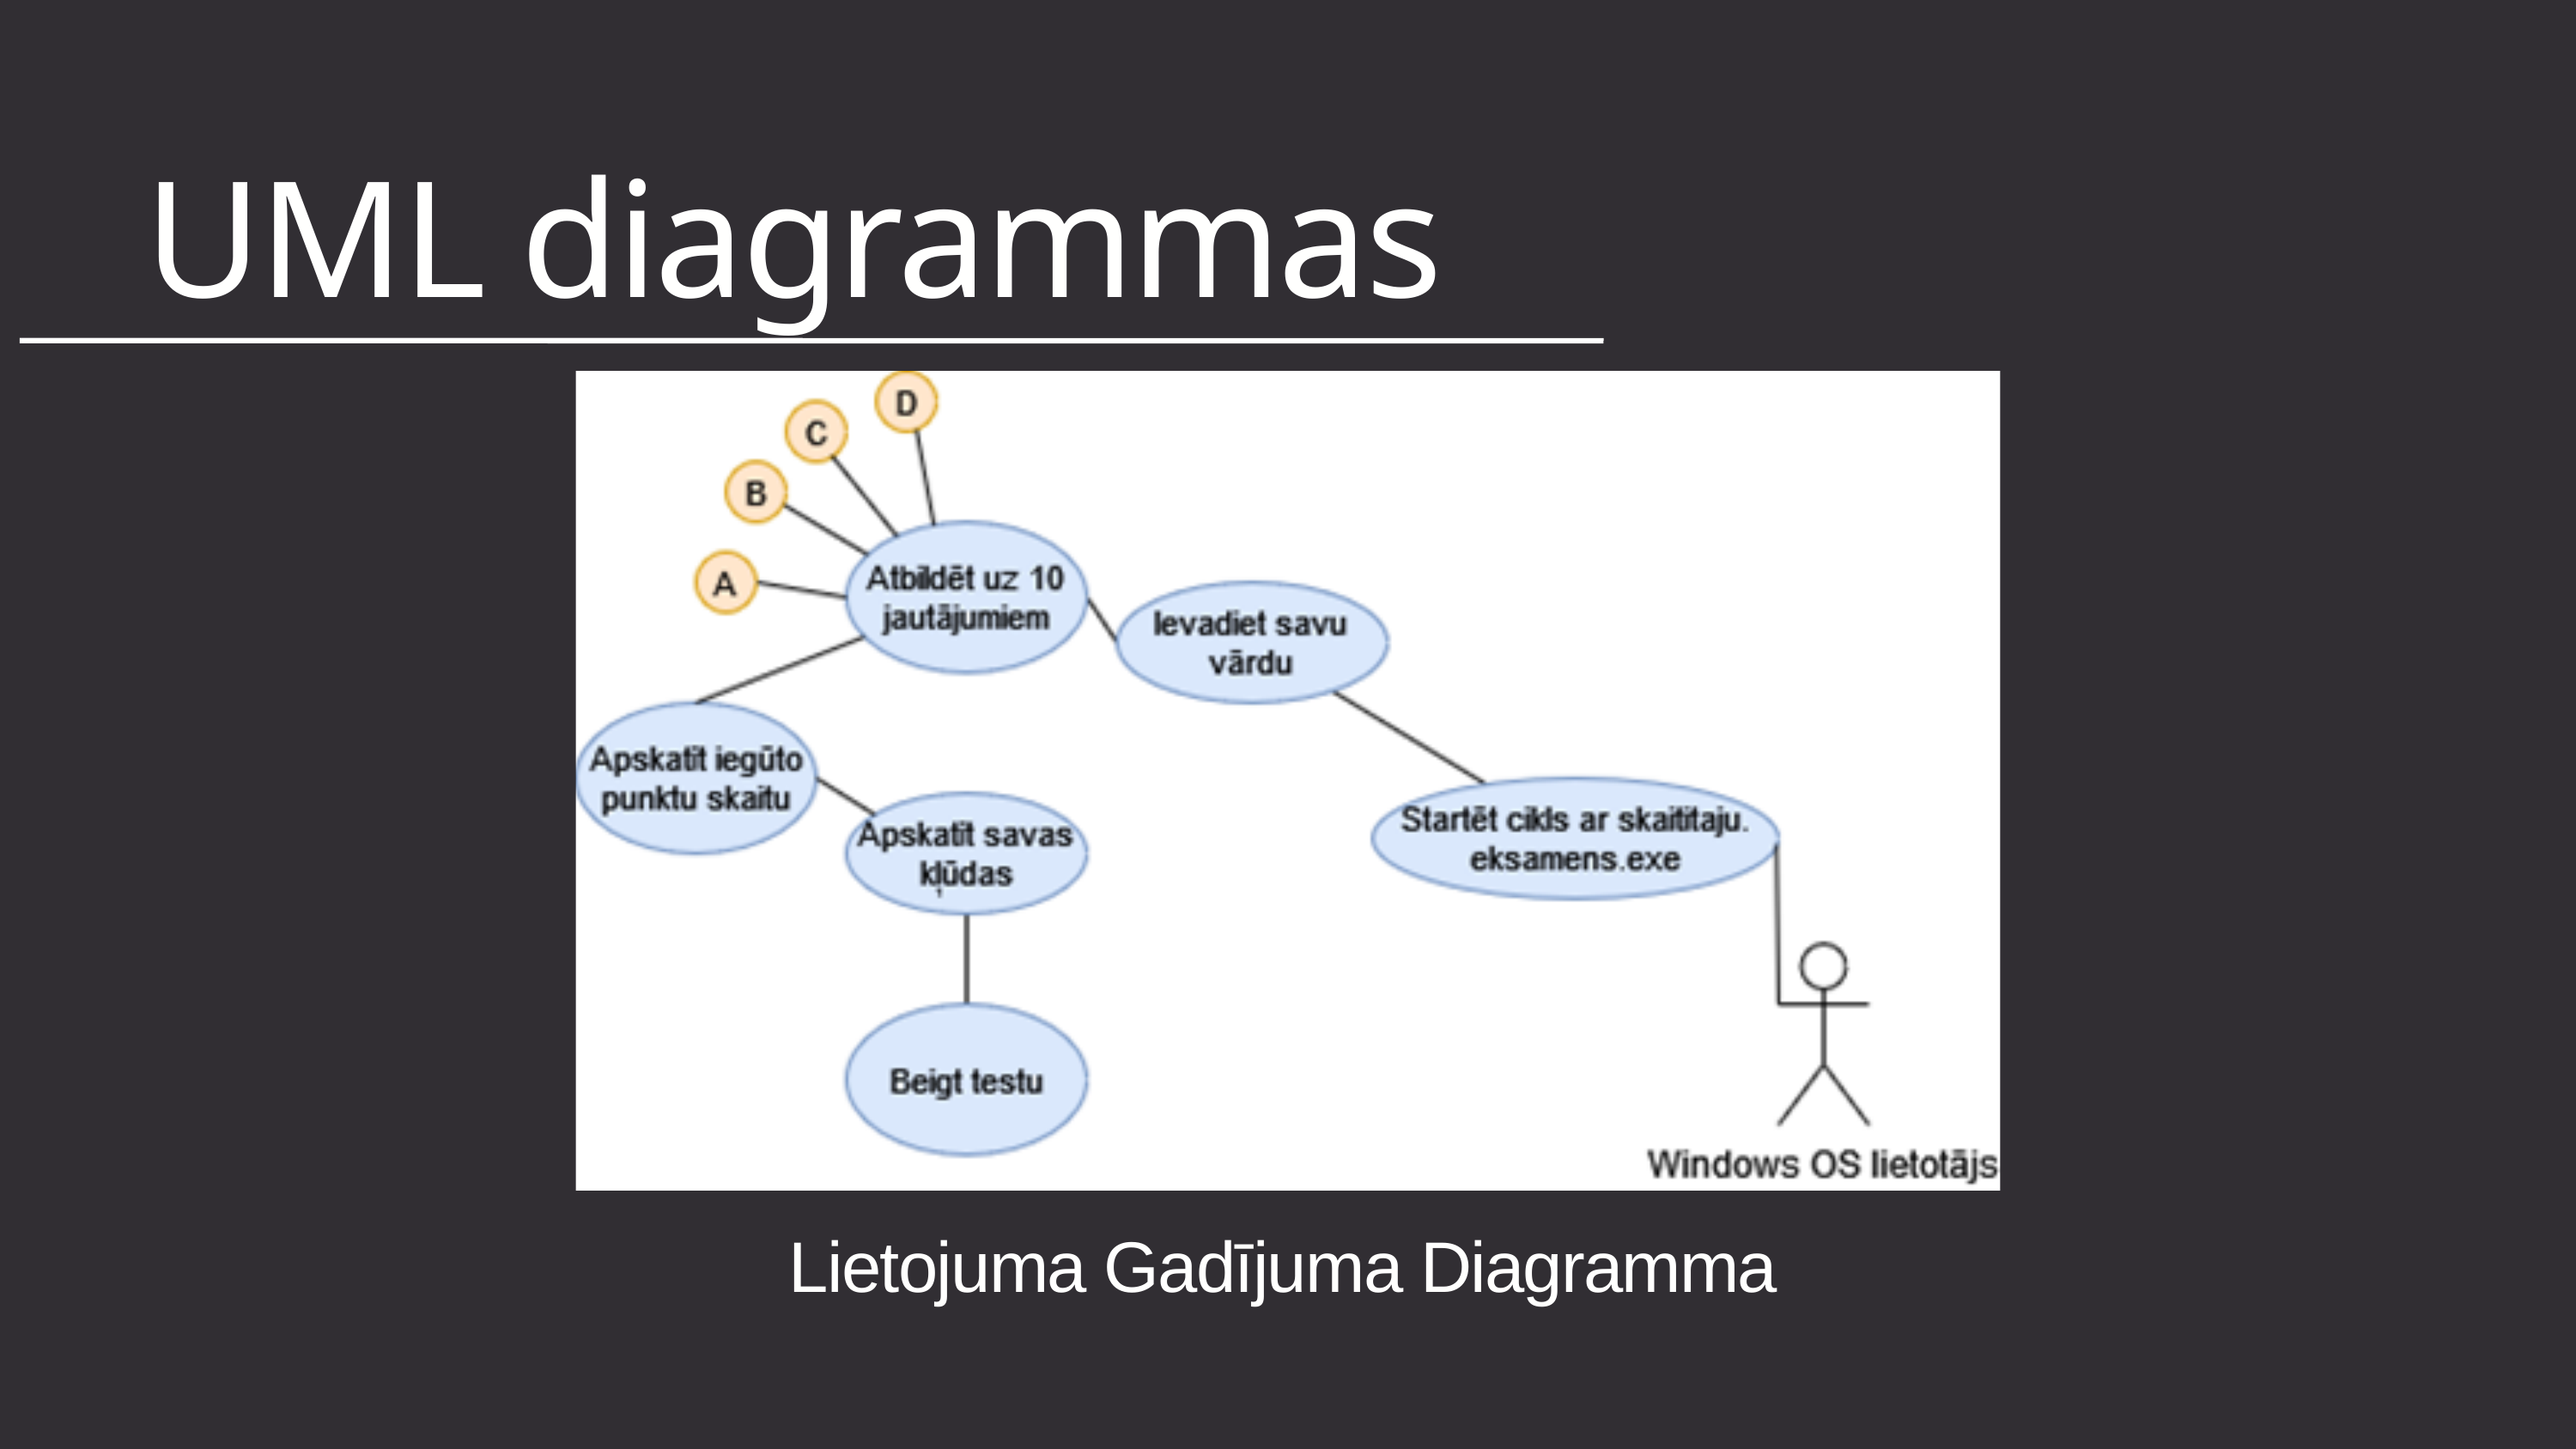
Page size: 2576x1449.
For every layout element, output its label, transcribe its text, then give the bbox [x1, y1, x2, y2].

text_box [575, 371, 2001, 1191]
text_box UML diagrammas [144, 177, 1667, 330]
text_box Lietojuma Gadījuma Diagramma [788, 1206, 1787, 1307]
